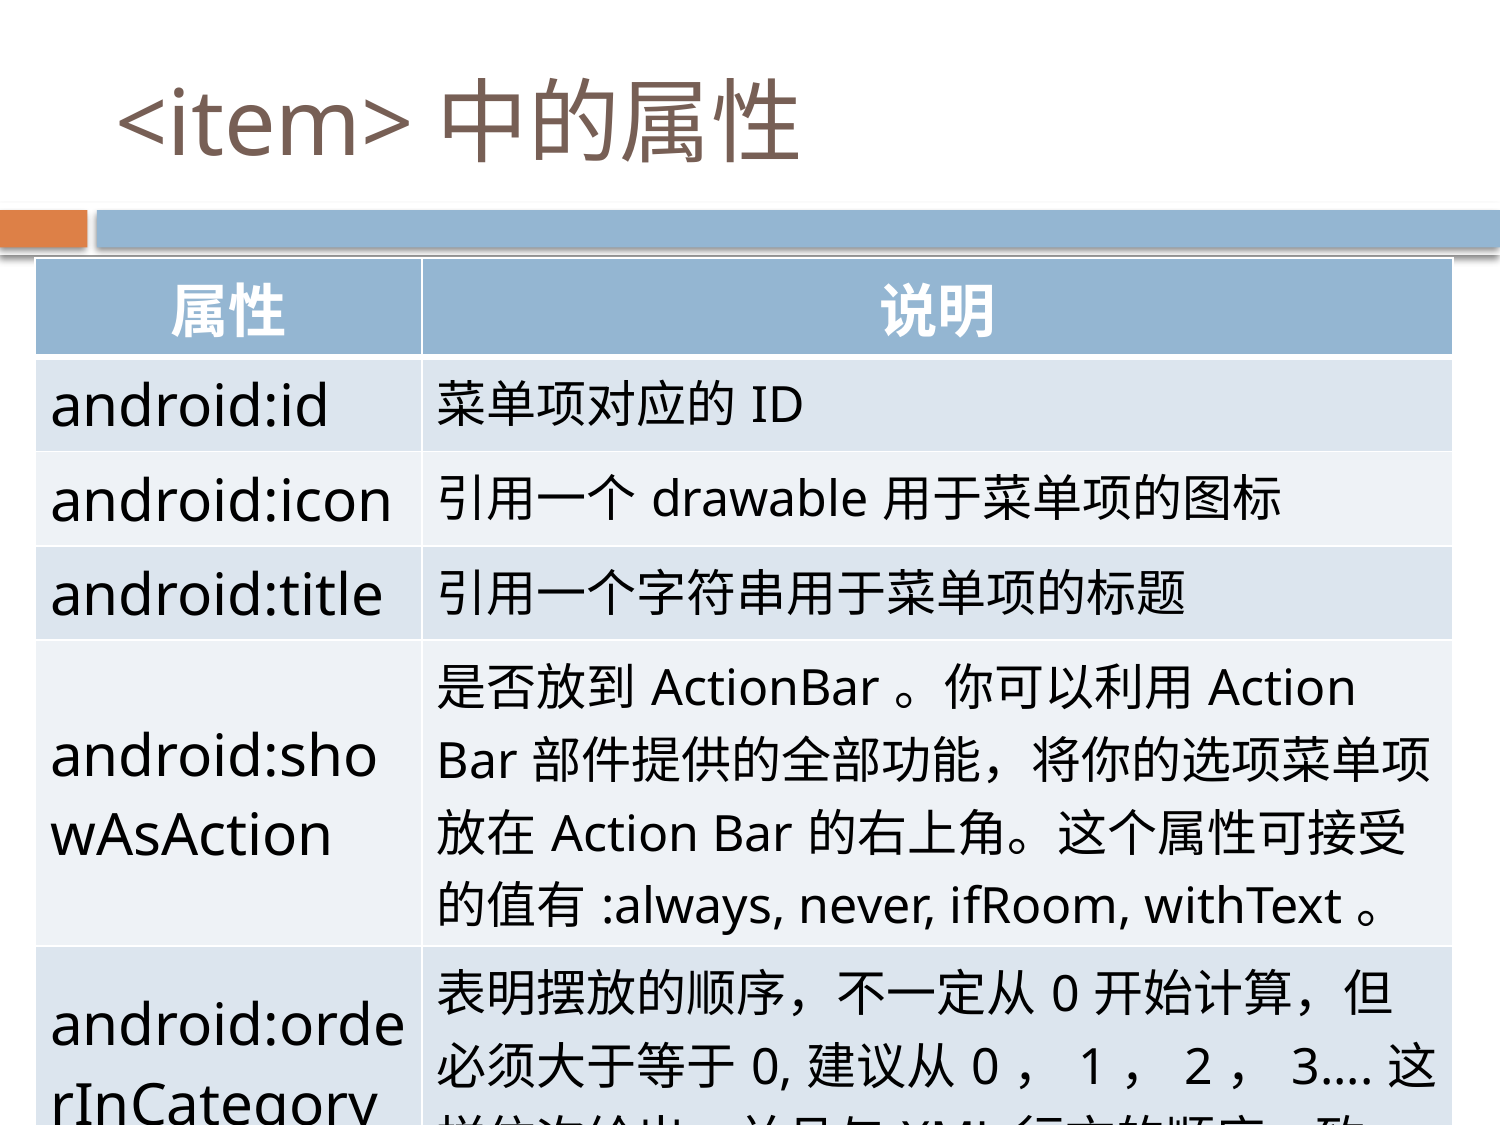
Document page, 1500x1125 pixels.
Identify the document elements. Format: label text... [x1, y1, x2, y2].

title <item>中的属性 [100, 37, 1438, 200]
table_cell android:orderInCategory [36, 947, 421, 1125]
table_cell 表明摆放的顺序，不一定从0开始计算，但必须大于等于0,建议从0，1，2，3....这样依次给出，并且与XML行文的顺序一致。 [423, 947, 1452, 1125]
table_cell 引用一个字符串用于菜单项的标题 [423, 547, 1452, 639]
table_header 属性 [36, 259, 421, 354]
table_cell android:showAsAction [36, 641, 421, 945]
table_cell 引用一个drawable用于菜单项的图标 [423, 452, 1452, 545]
table_cell 菜单项对应的ID [423, 360, 1452, 451]
table_cell android:title [36, 547, 421, 639]
table_header 说明 [423, 259, 1452, 354]
table_cell android:id [36, 360, 421, 451]
table_cell android:icon [36, 452, 421, 545]
table_cell 是否放到ActionBar。你可以利用Action Bar部件提供的全部功能，将你的选项菜单项放在Action Bar的右上角。这个属性可接受的值有:always, never, ifRoom, withText。 [423, 641, 1452, 945]
